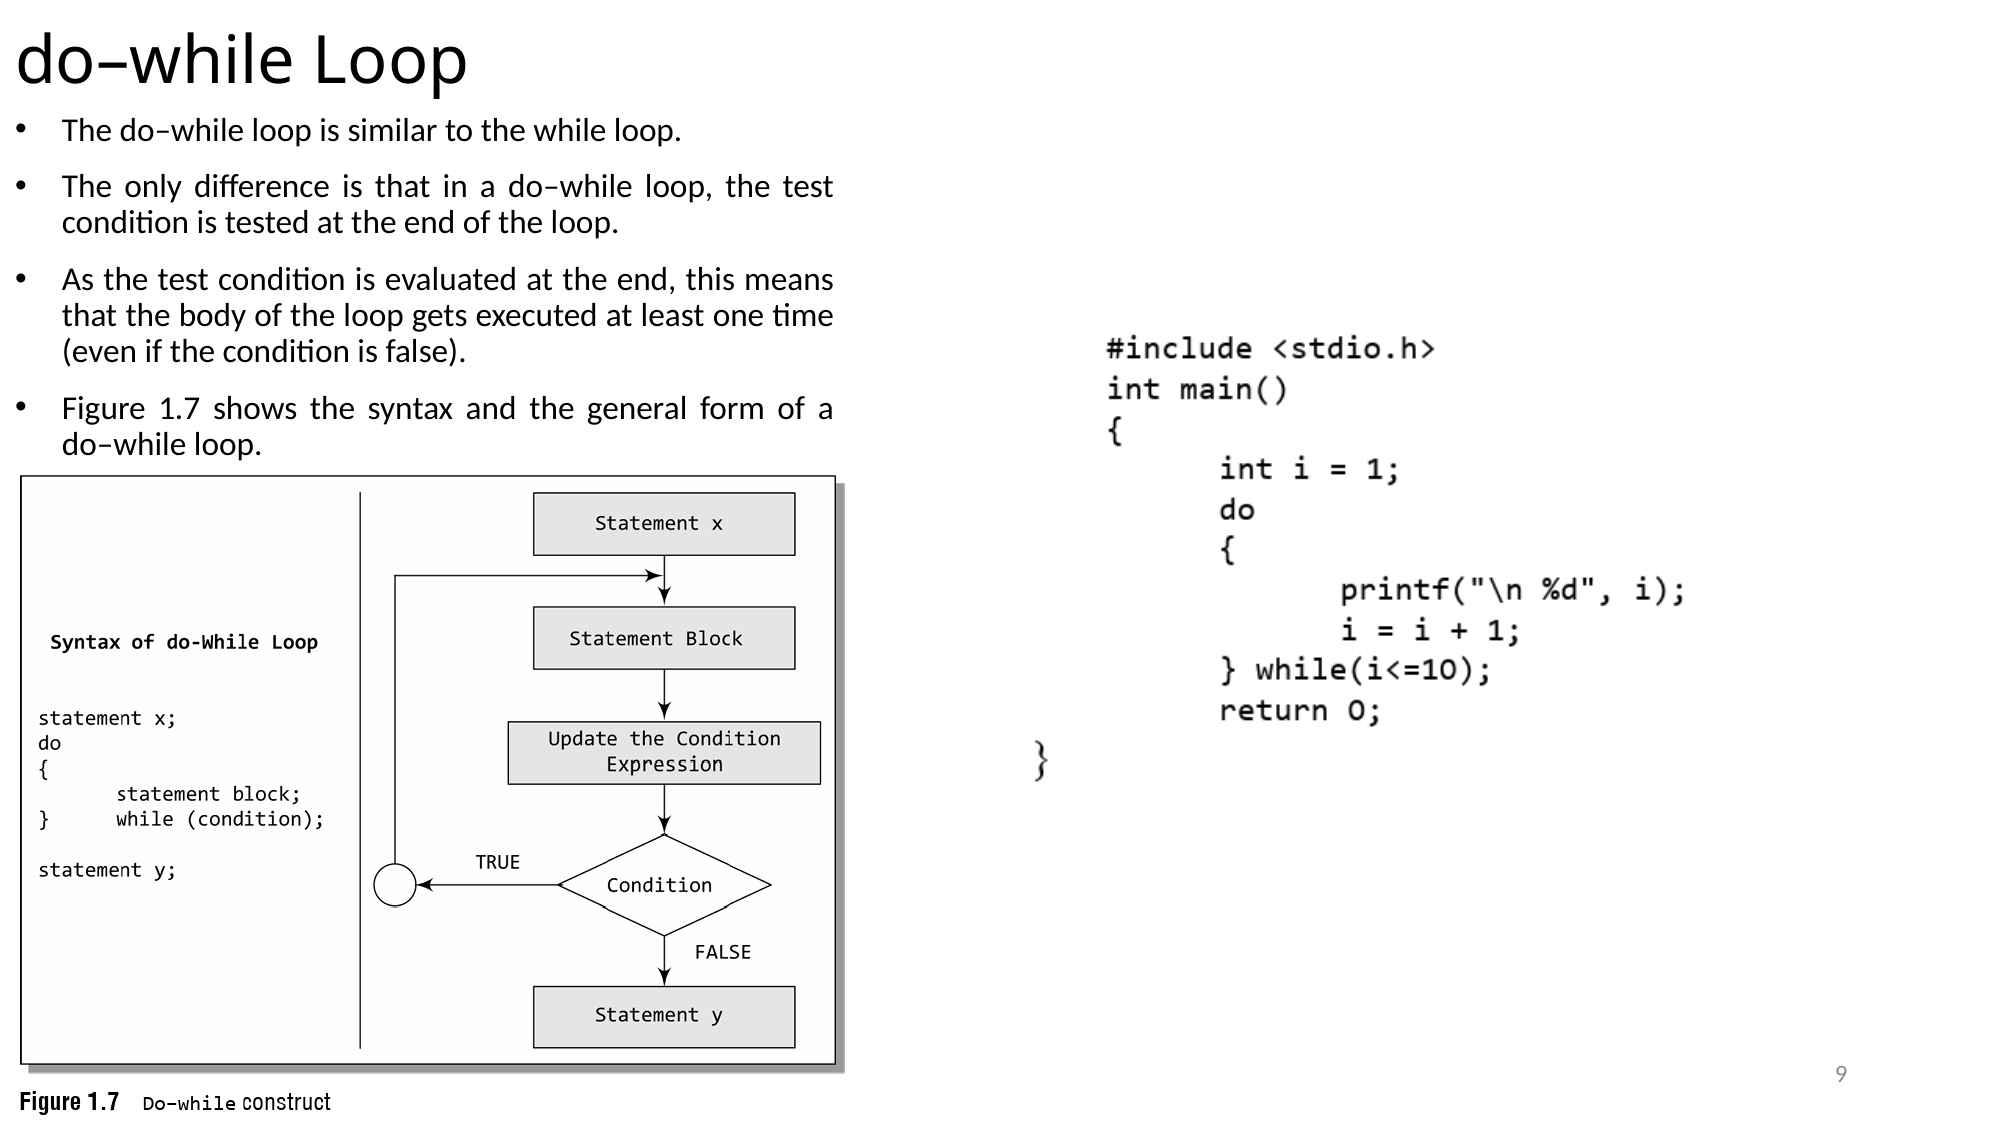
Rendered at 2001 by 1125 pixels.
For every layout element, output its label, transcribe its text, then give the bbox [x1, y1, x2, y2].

slide_number 9 [1412, 1042, 1863, 1103]
list The do–while loop is similar to the while loop. The only difference is that in a do–while loop, the test condition is tested at the end of the loop. As the test condition is evaluated at the end, this means that the body of the loop gets executed at least one time (even if the condition is false). Figure 1.7 shows the syntax and the general form of a do–while loop. [0, 104, 851, 473]
title do–while Loop [0, 0, 783, 104]
picture [0, 473, 851, 1125]
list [1017, 321, 1696, 802]
